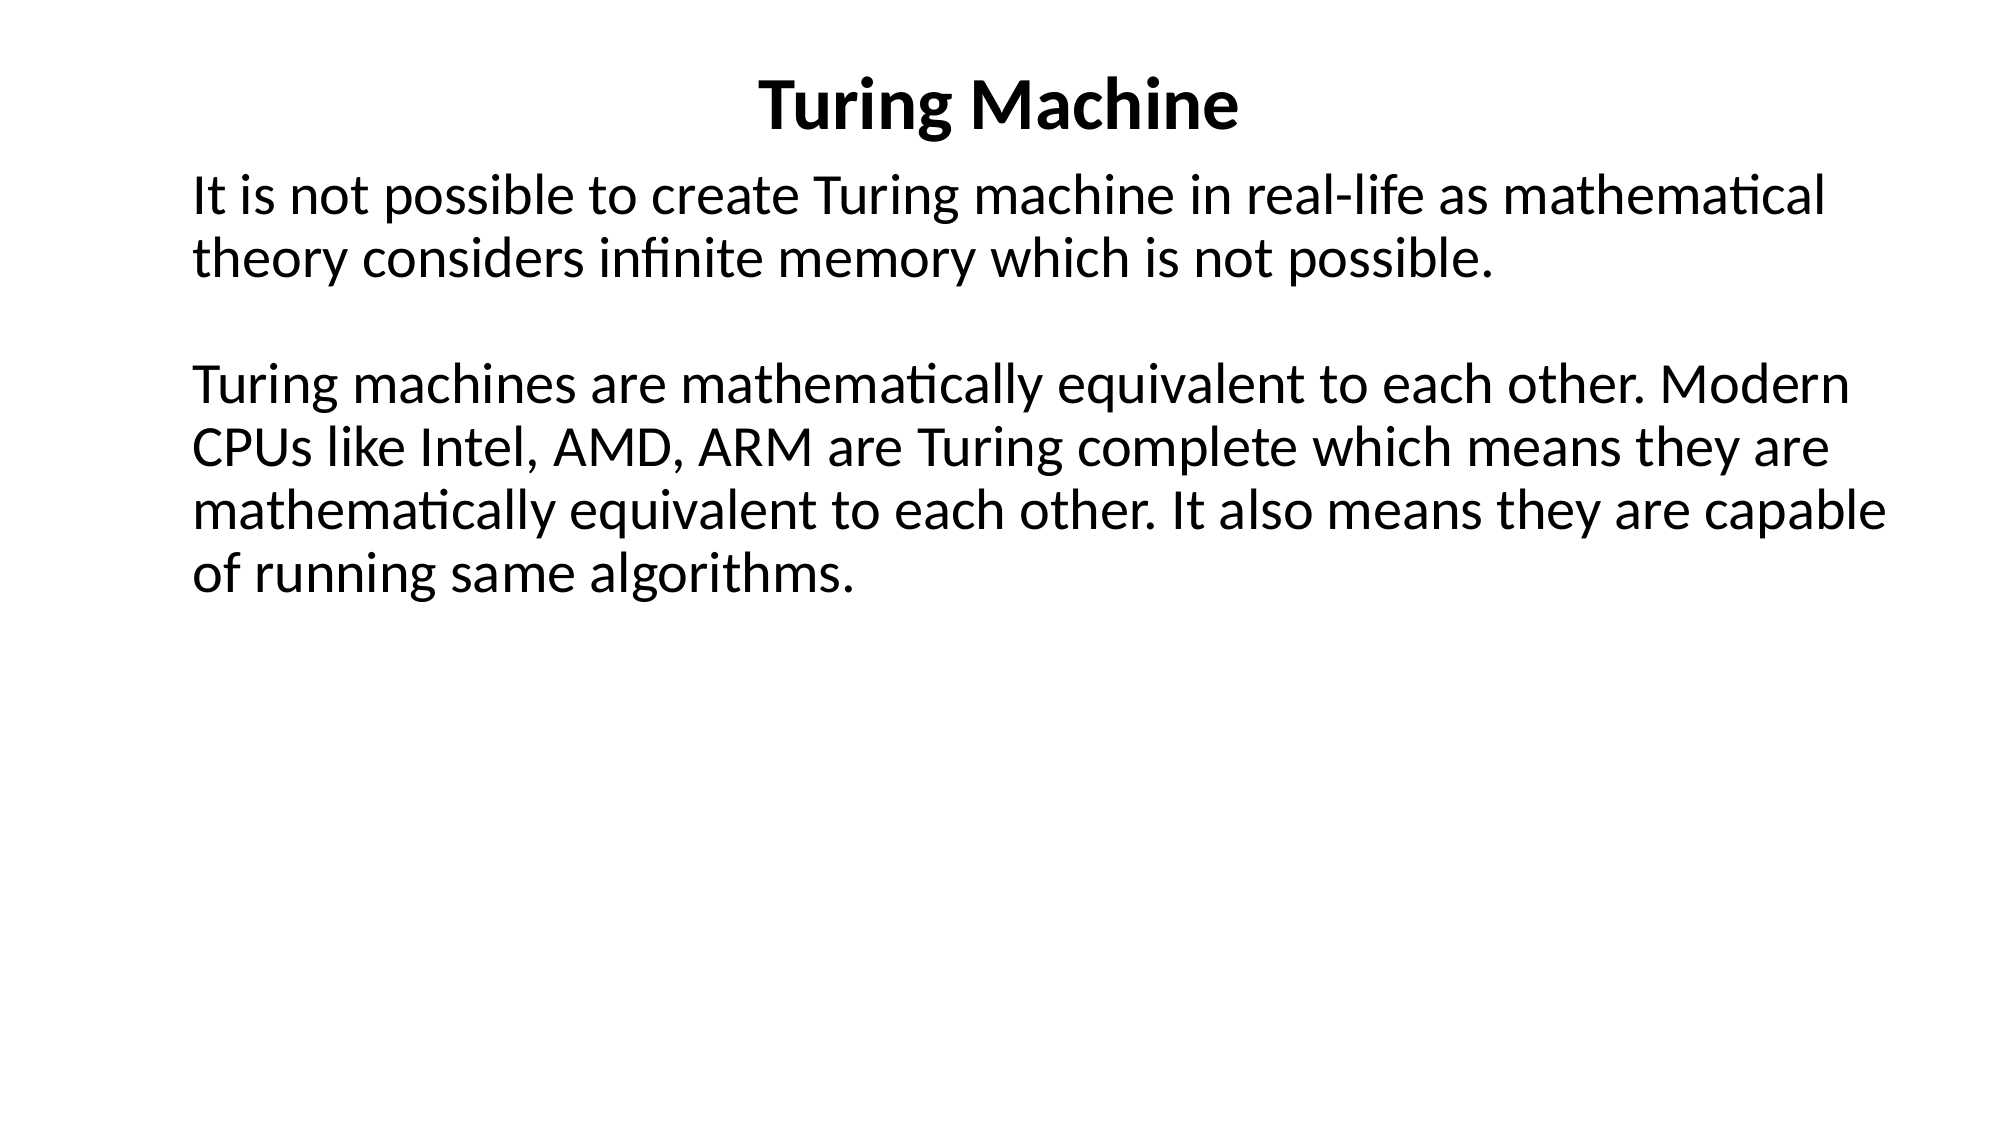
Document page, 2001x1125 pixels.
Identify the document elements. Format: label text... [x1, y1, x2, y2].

text_box Turing Machine [137, 41, 1863, 154]
text_box It is not possible to create Turing machine in real-life as mathematical theory considers infinite memory which is not possible. Turing machines are mathematically equivalent to each other. Modern CPUs like Intel, AMD, ARM are Turing complete which means they are mathematically equivalent to each other. It also means they are capable of running same algorithms. [177, 153, 1919, 739]
